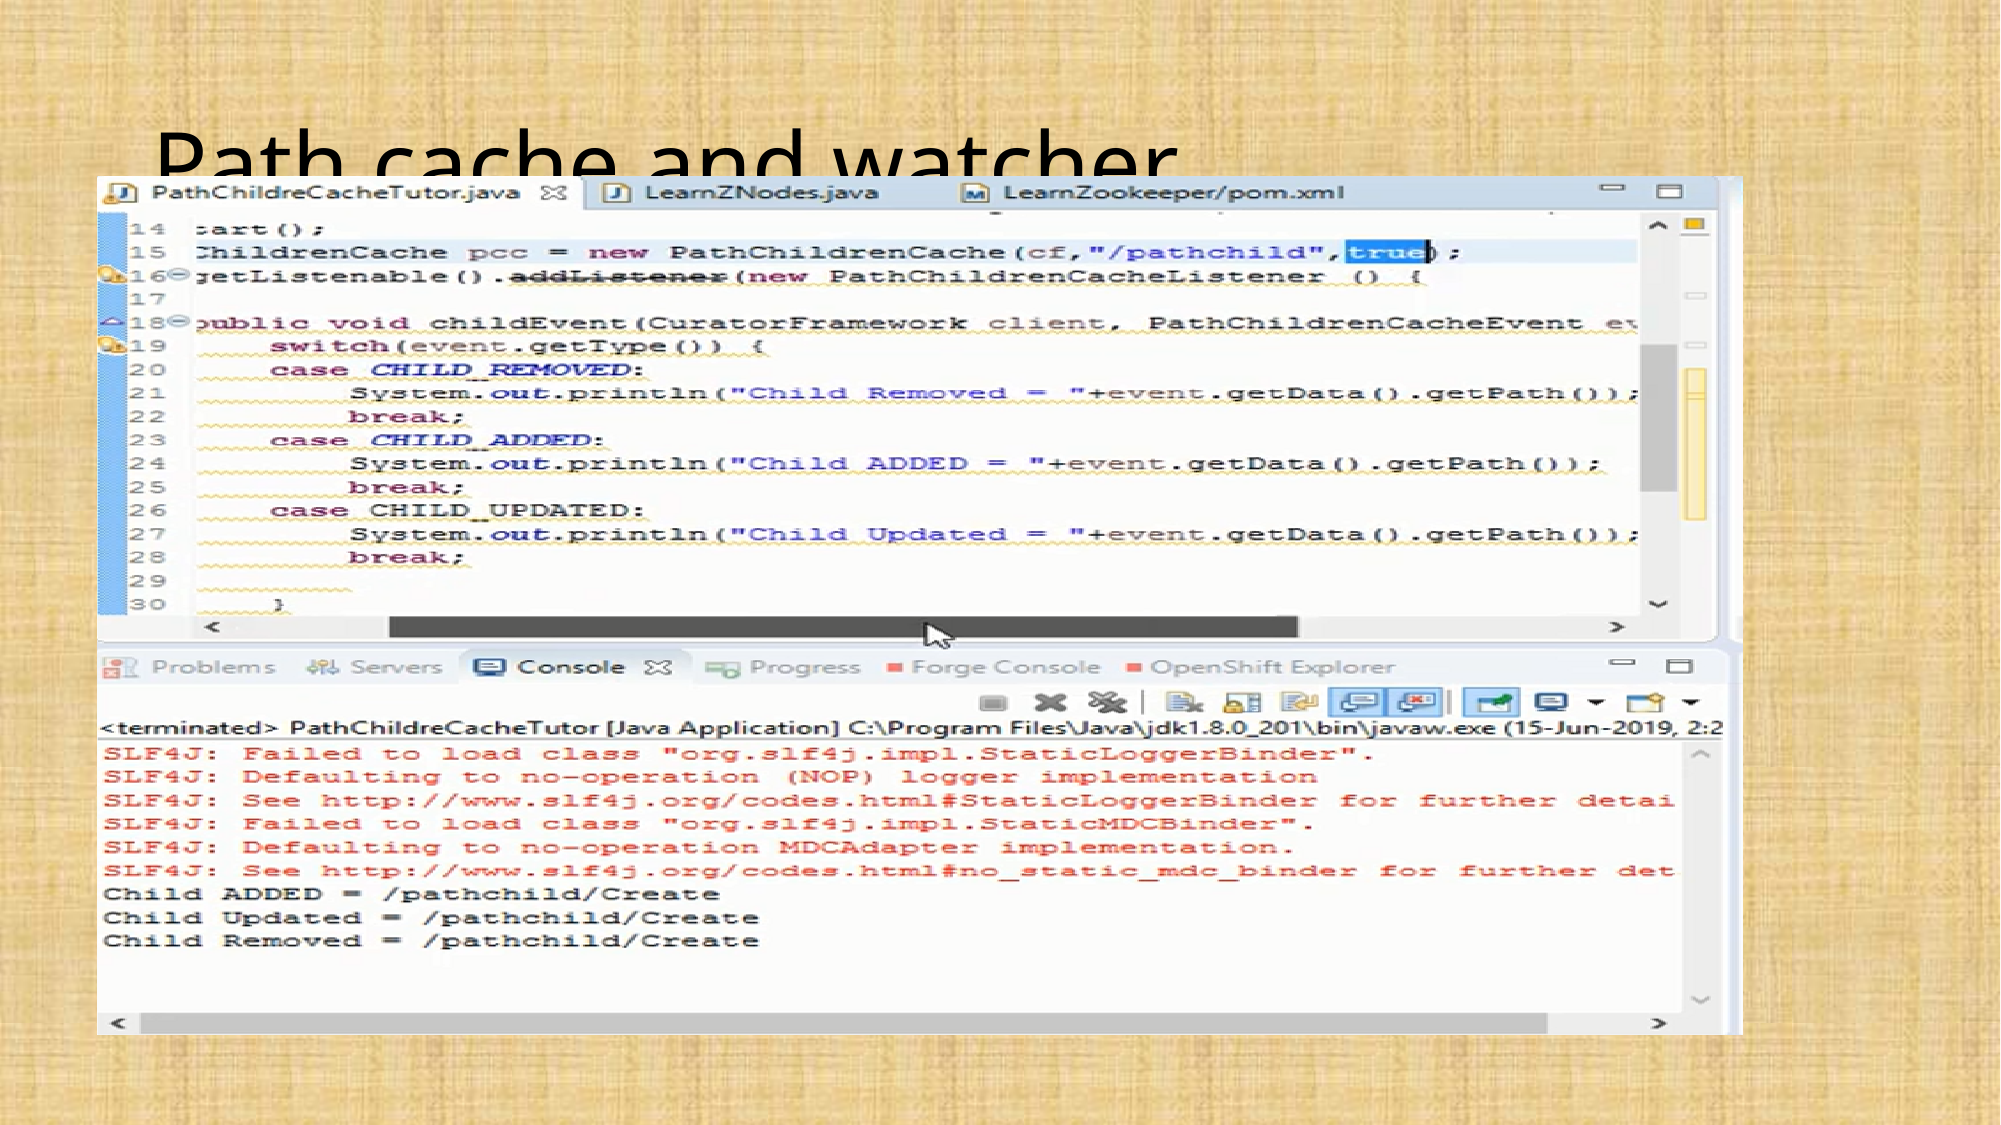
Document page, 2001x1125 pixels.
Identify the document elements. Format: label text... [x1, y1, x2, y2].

title Path cache and watcher [137, 59, 1863, 278]
picture [0, 0, 2001, 1125]
